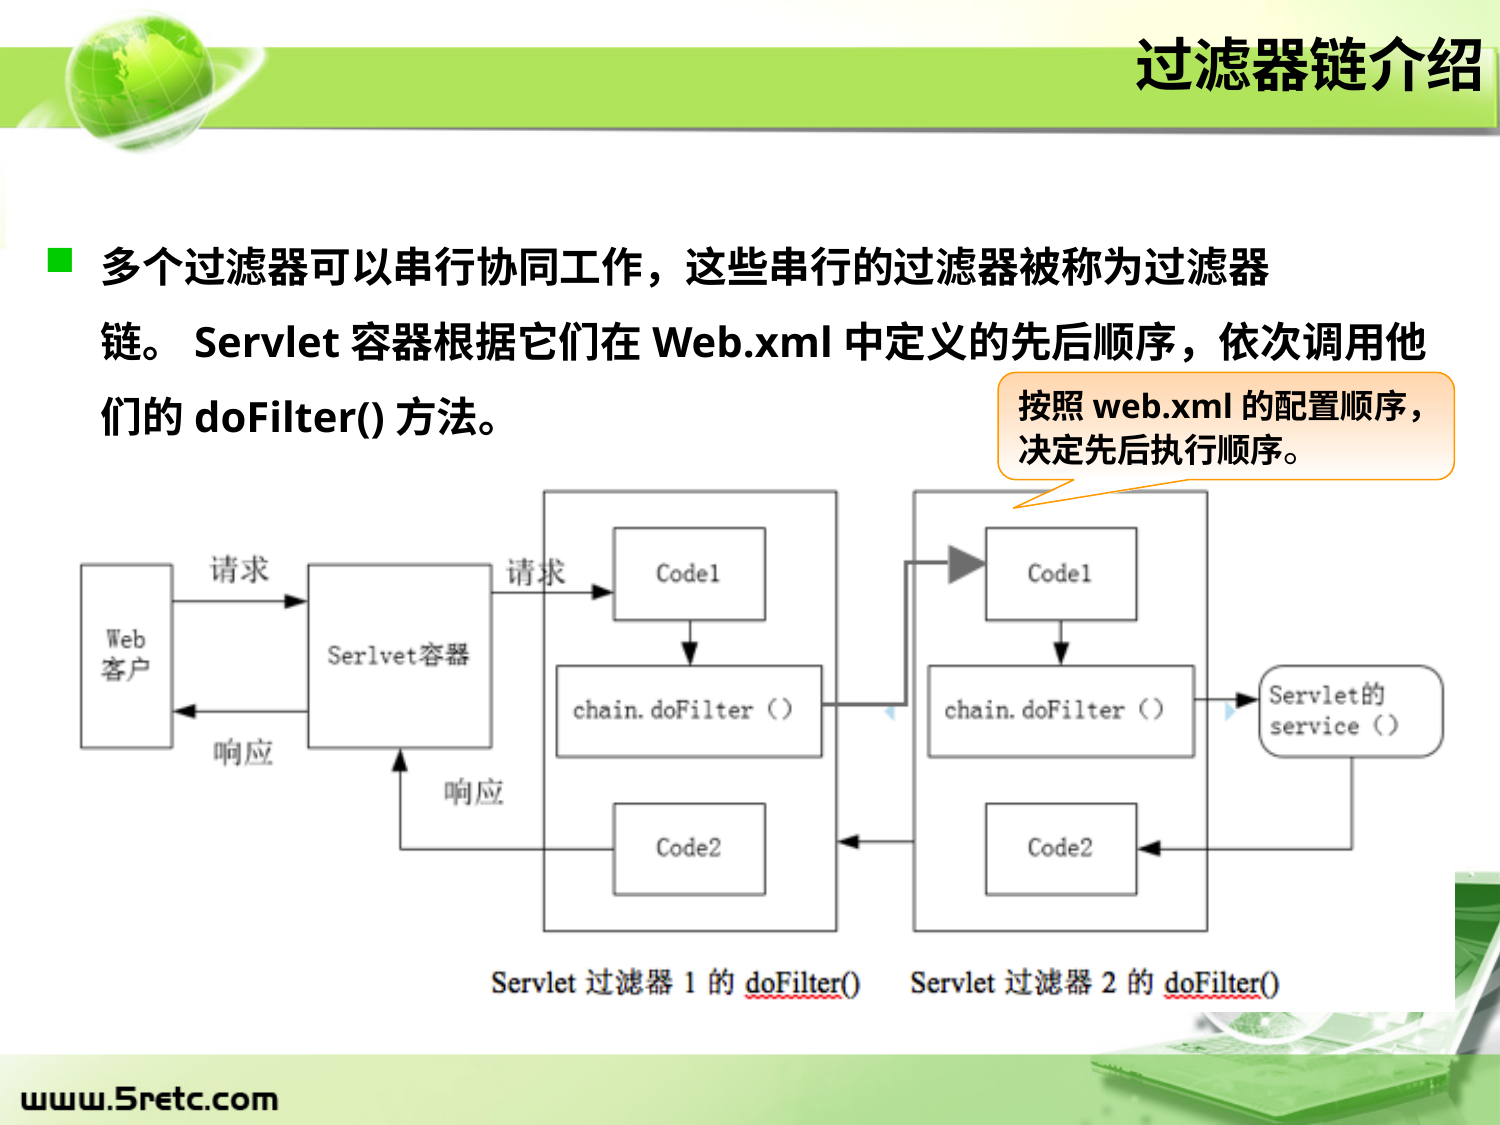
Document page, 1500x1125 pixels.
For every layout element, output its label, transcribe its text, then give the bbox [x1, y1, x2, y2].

text_box 多个过滤器可以串行协同工作，这些串行的过滤器被称为过滤器链。Servlet容器根据它们在Web.xml中定义的先后顺序，依次调用他们的doFilter()方法。 [29, 208, 1483, 634]
title 过滤器链介绍 [372, 0, 1500, 126]
picture [0, 0, 1500, 1125]
text_box 按照web.xml的配置顺序，决定先后执行顺序。 [998, 372, 1455, 468]
